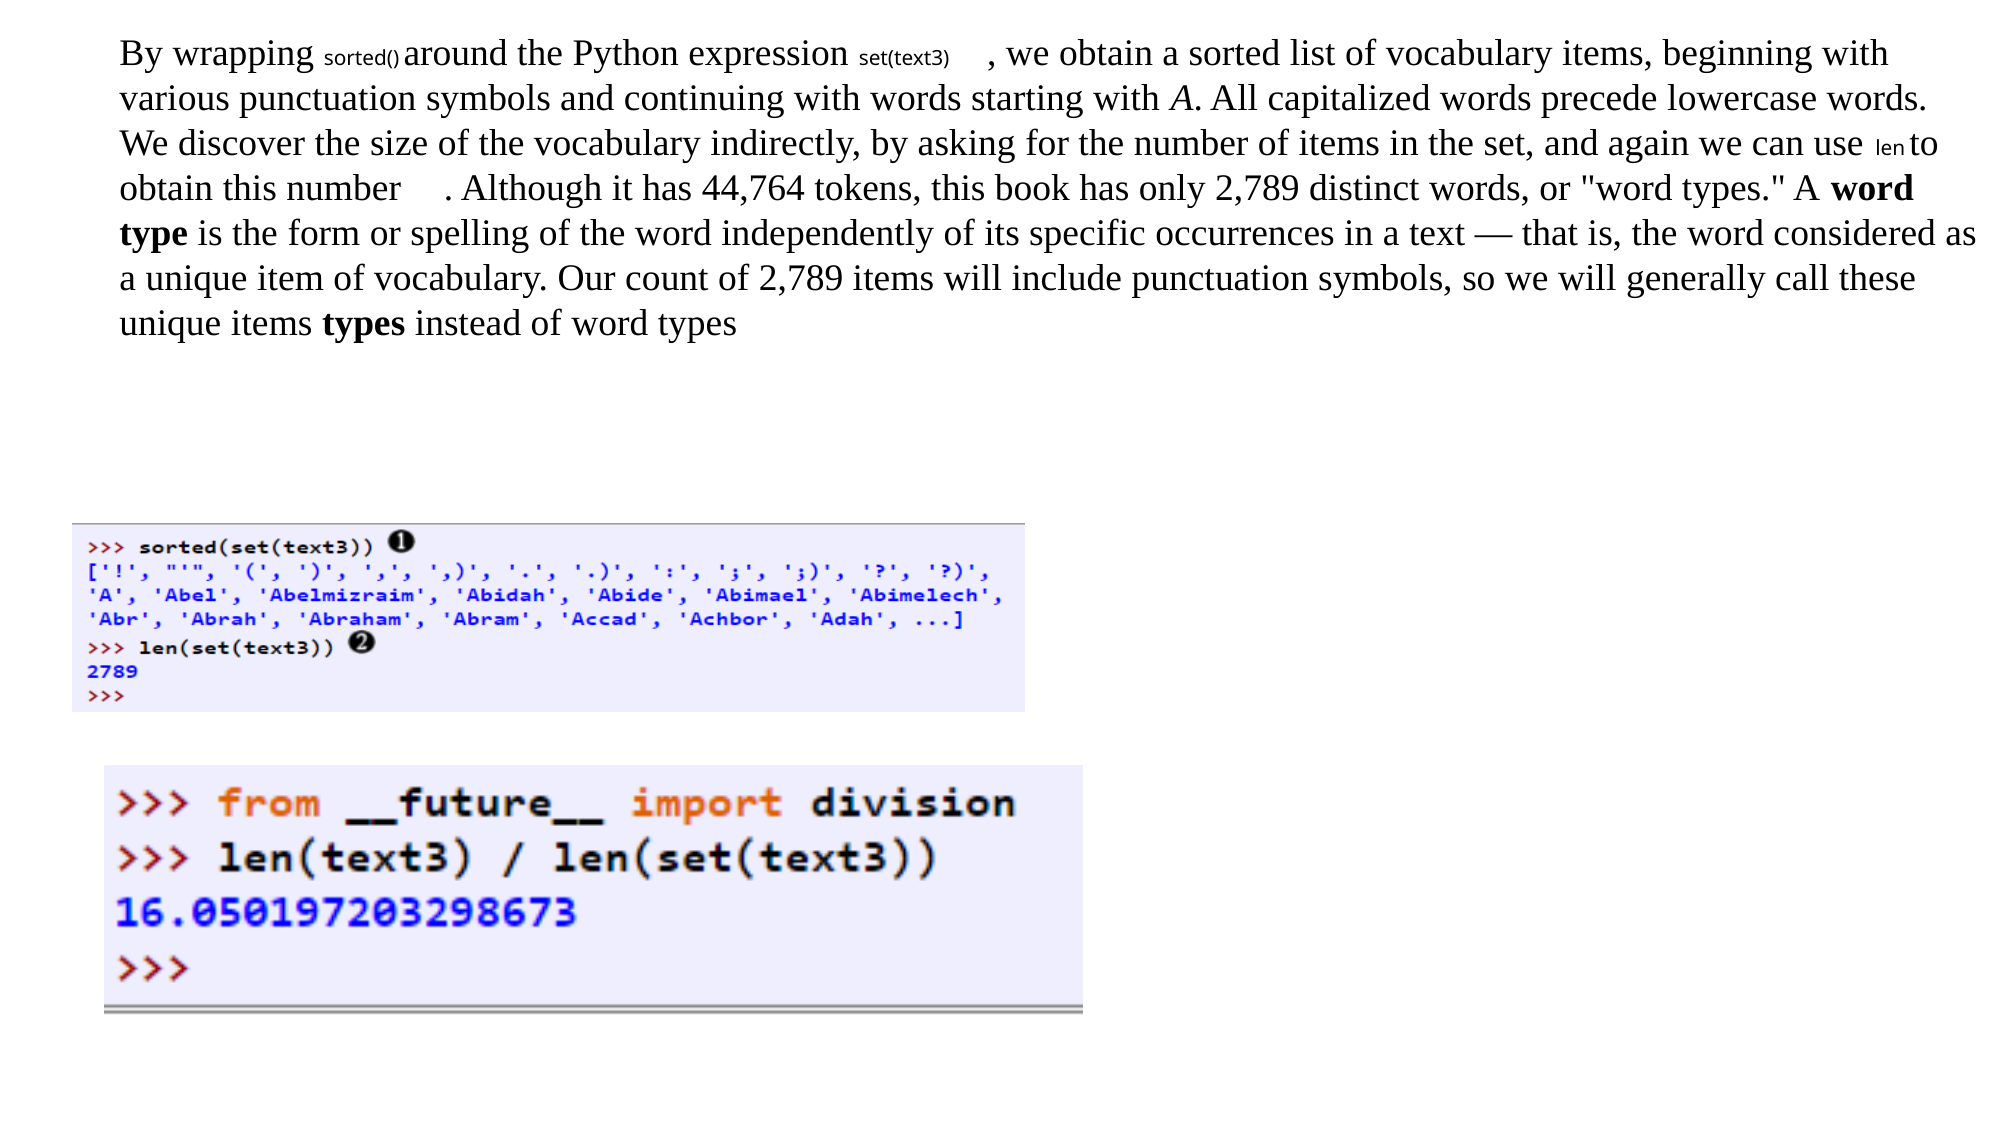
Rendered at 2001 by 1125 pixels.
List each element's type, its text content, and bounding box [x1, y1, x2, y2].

picture [72, 522, 1025, 712]
picture [104, 765, 1083, 1026]
text_box By wrapping sorted() around the Python expression set(text3) , we obtain a sorted list of vocabulary items, beginning with various punctuation symbols and continuing with words starting with A. All capitalized words precede lowercase words. We discover the size of the vocabulary indirectly, by asking for the number of items in the set, and again we can use len to obtain this number . Although it has 44,764 tokens, this book has only 2,789 distinct words, or "word types." A word type is the form or spelling of the word independently of its specific occurrences in a text — that is, the word considered as a unique item of vocabulary. Our count of 2,789 items will include punctuation symbols, so we will generally call these unique items types instead of word types [104, 20, 2000, 351]
